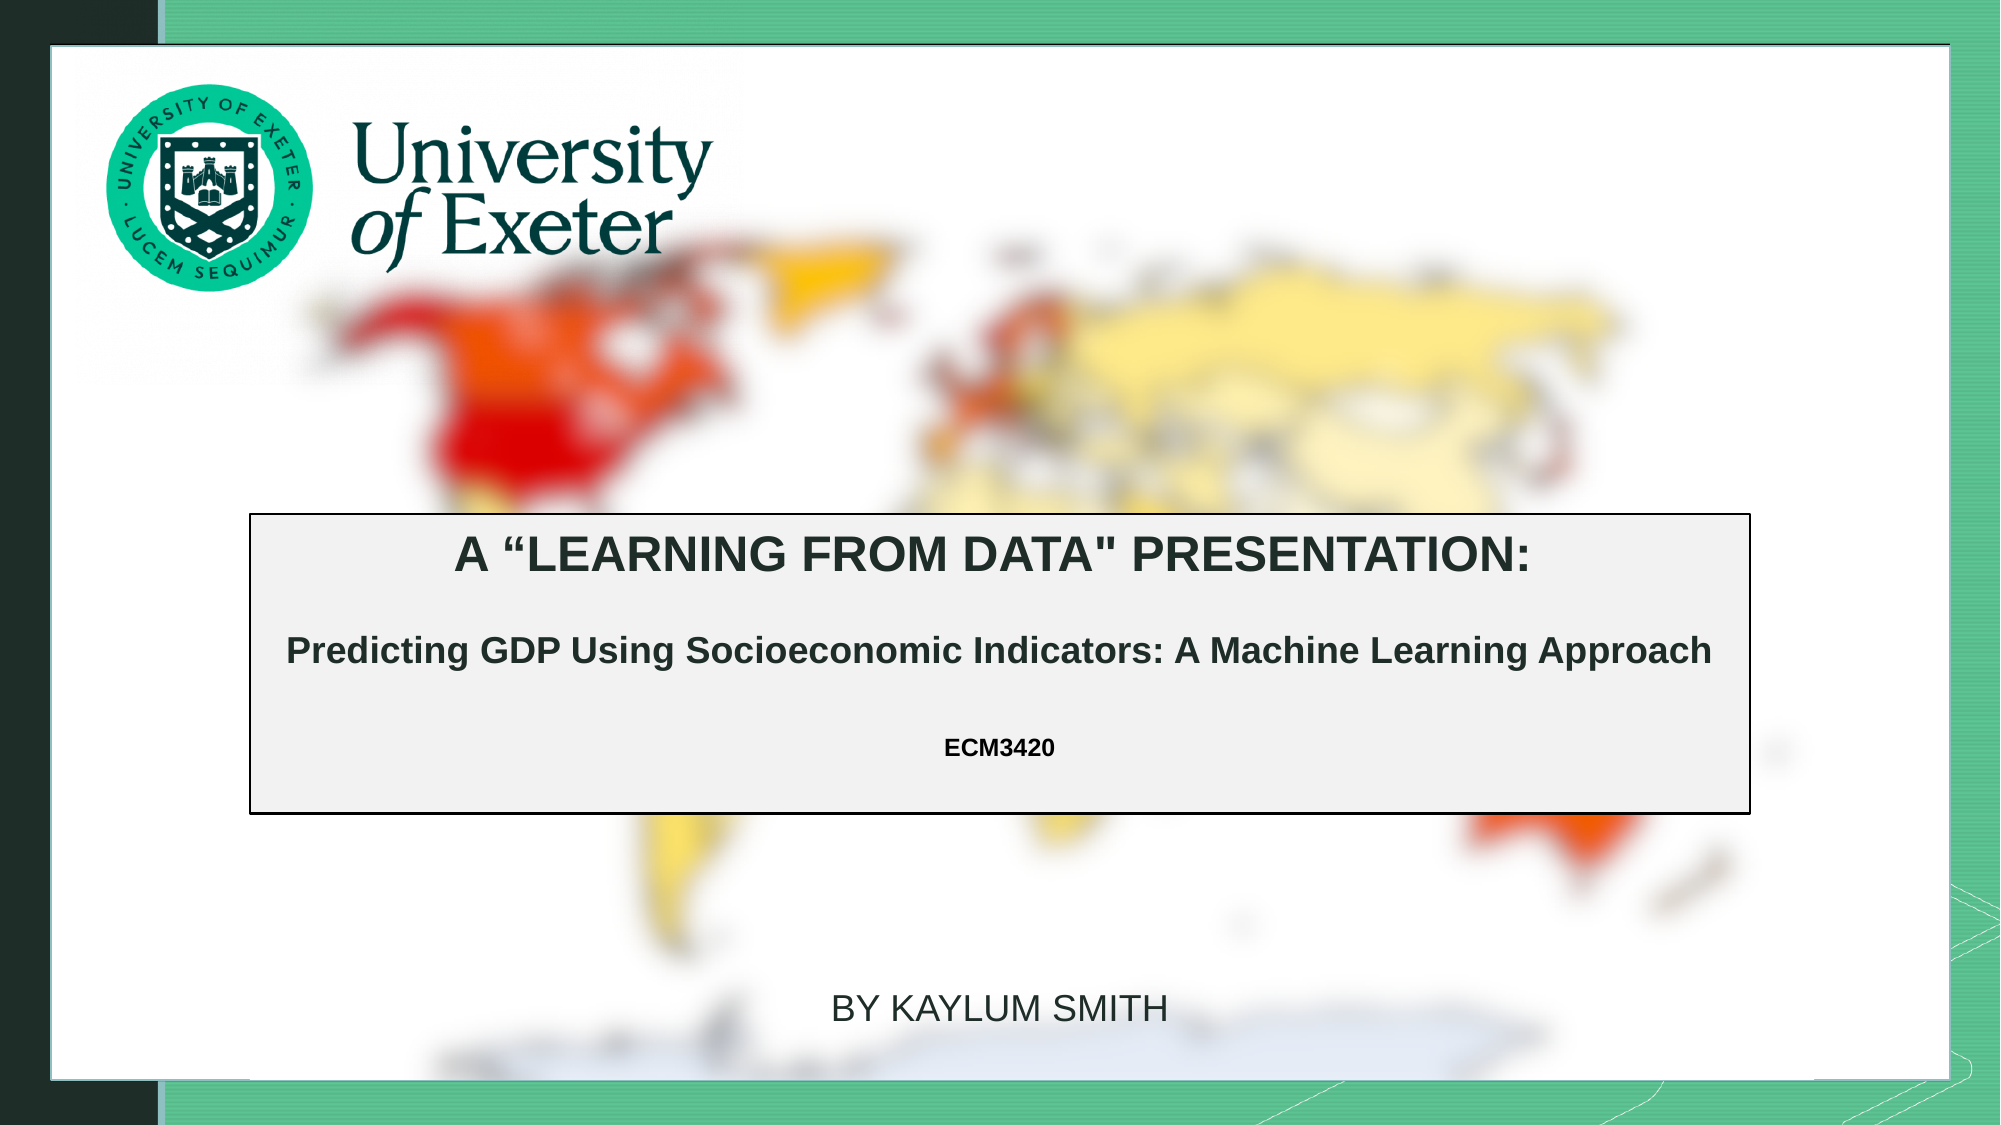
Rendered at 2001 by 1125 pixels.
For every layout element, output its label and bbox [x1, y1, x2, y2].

text_box [50, 45, 1951, 1081]
picture [74, 0, 2000, 1125]
